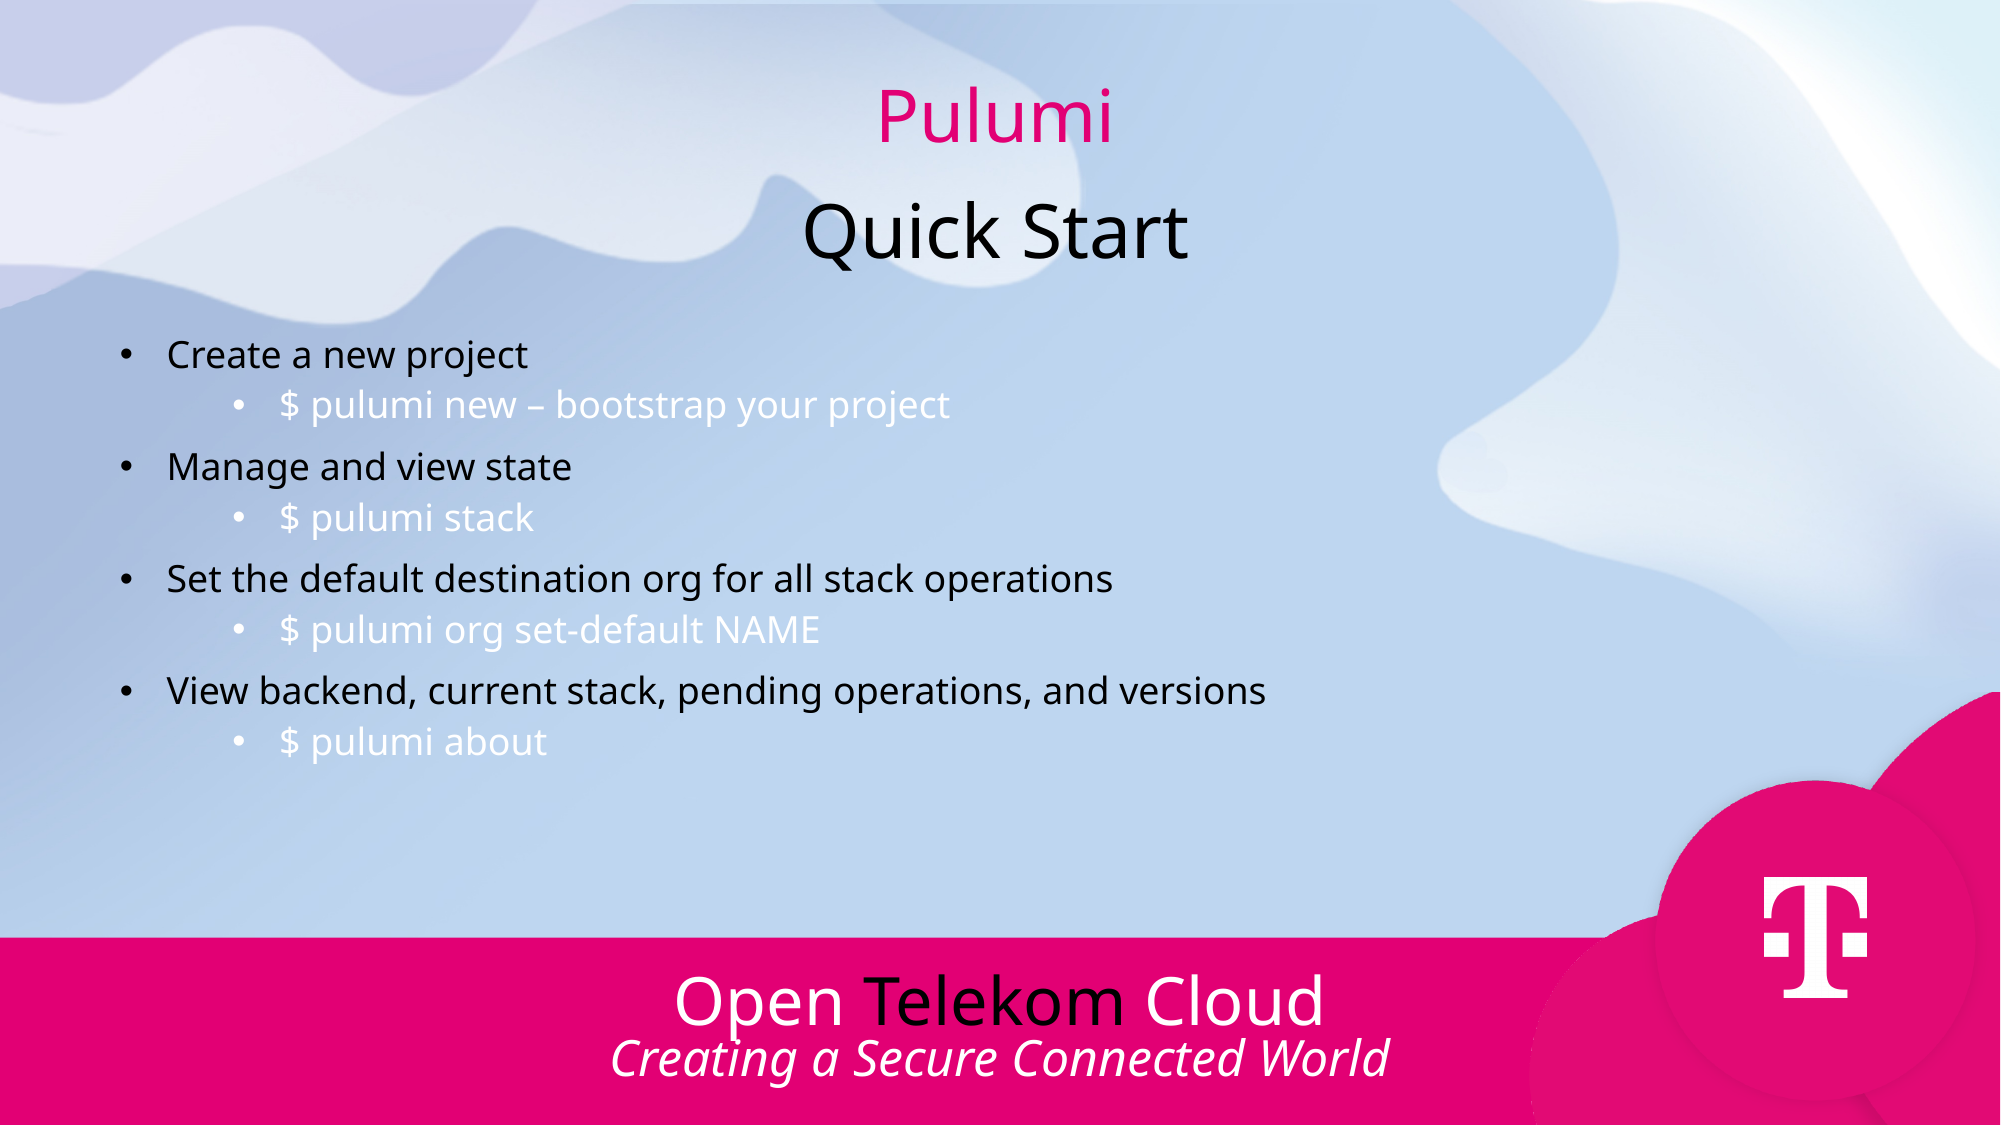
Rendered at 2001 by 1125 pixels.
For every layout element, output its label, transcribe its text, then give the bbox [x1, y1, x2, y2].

picture [0, 0, 2001, 1125]
list Create a new project $ pulumi new – bootstrap your project Manage and view state $ pulumi stack Set the default destination org for all stack operations $ pulumi org set-default NAME View backend, current stack, pending operations, and versions $ pulumi about [104, 328, 1888, 904]
list Quick Start [104, 186, 1887, 297]
list Pulumi [104, 72, 1887, 167]
